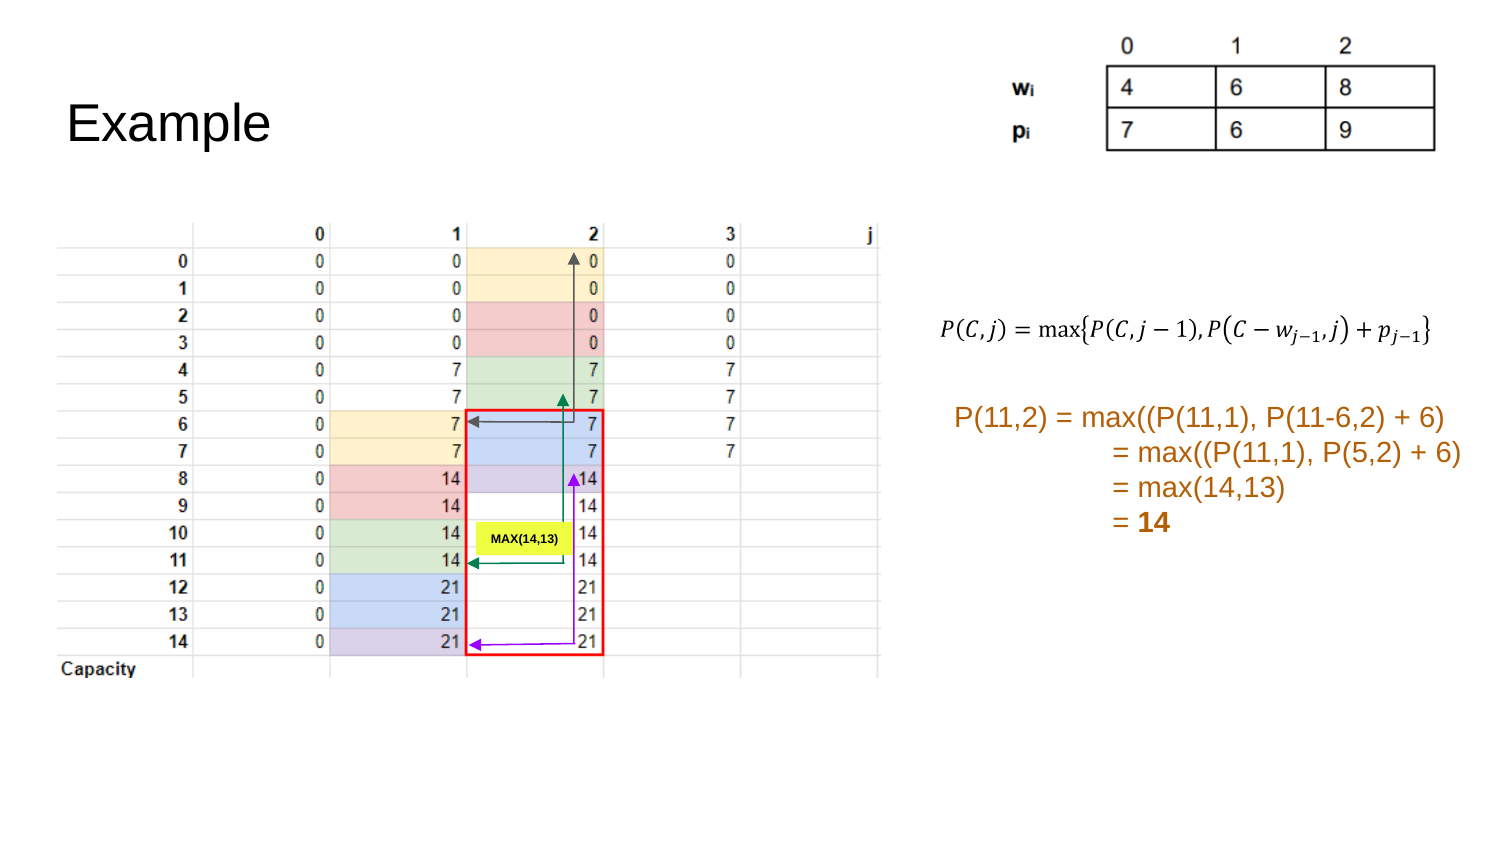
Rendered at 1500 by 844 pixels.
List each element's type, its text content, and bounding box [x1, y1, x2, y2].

picture [989, 24, 1462, 168]
text_box P(11,2) = max((P(11,1), P(11-6,2) + 6) = max((P(11,1), P(5,2) + 6) = max(14,13) = 14 [939, 383, 1500, 554]
title Example [51, 72, 983, 167]
picture [57, 223, 882, 678]
picture [930, 307, 1432, 350]
